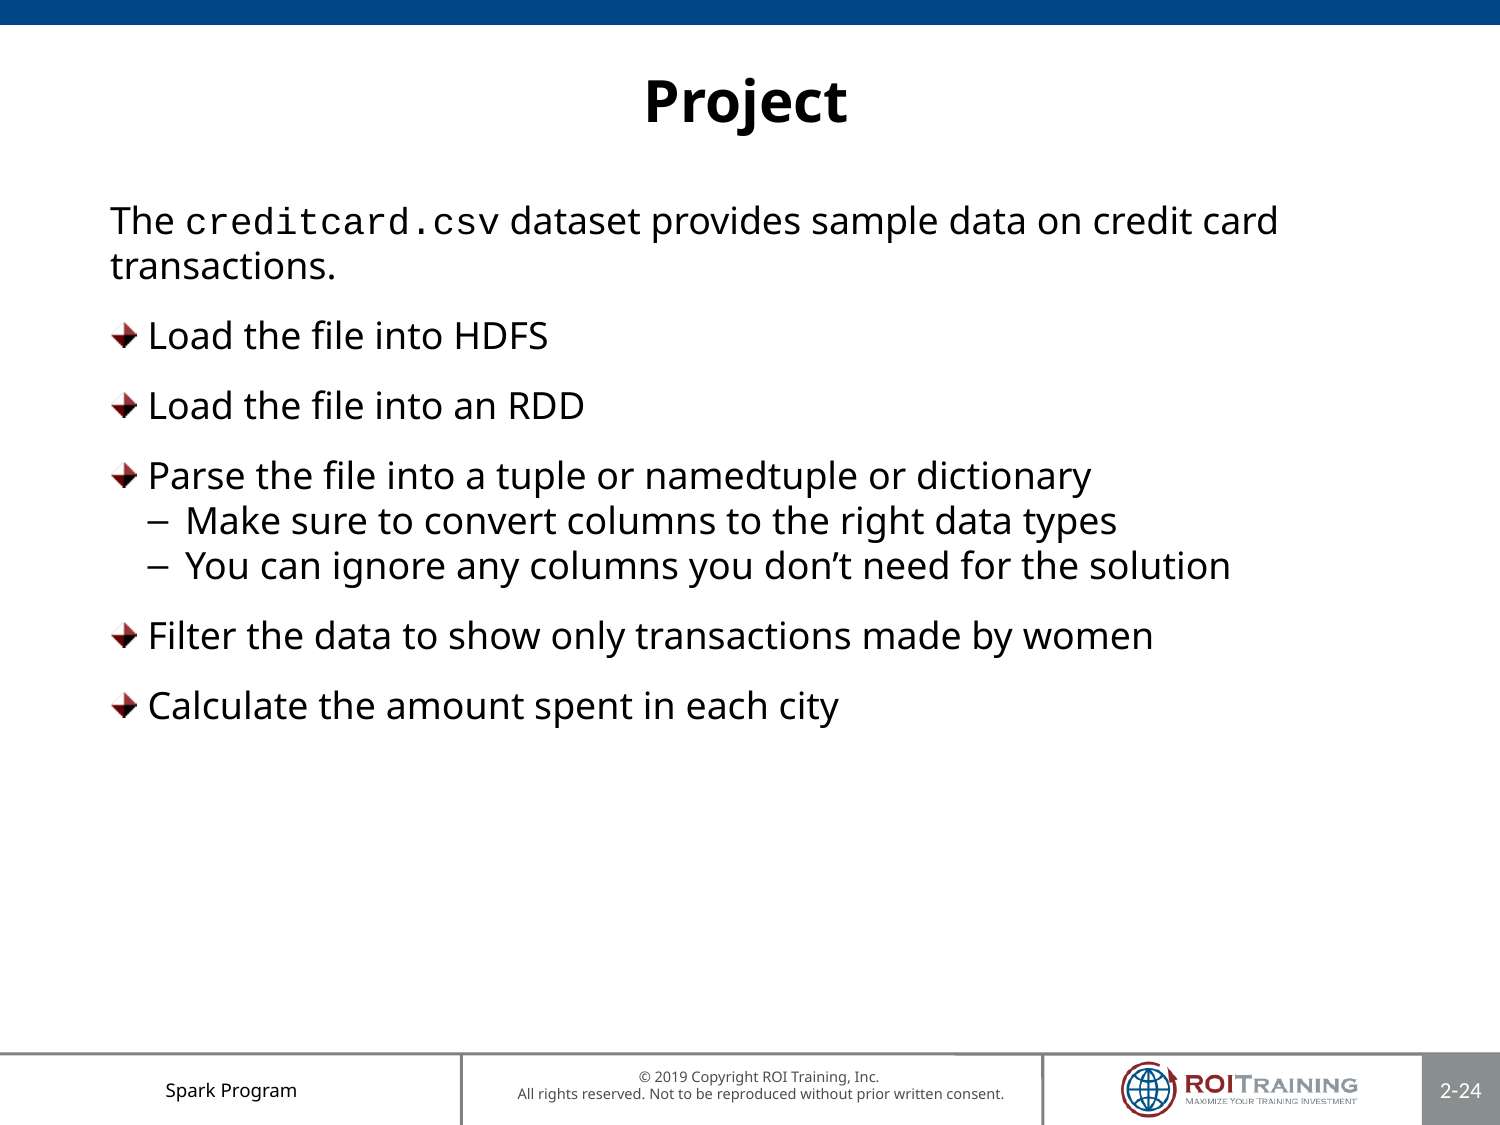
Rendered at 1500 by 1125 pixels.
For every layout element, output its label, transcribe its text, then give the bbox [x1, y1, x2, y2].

picture [110, 461, 137, 488]
picture [1113, 1060, 1362, 1118]
picture [110, 321, 137, 348]
title Project [172, 47, 1322, 151]
list The creditcard.csv dataset provides sample data on credit card transactions. Load the file into HDFS Load the file into an RDD Parse the file into a tuple or namedtuple or dictionary Make sure to convert columns to the right data types You can ignore any columns you don’t need for the solution Filter the data to show only transactions made by women Calculate the amount spent in each city [95, 189, 1411, 1022]
picture [110, 691, 137, 718]
picture [110, 621, 137, 648]
picture [110, 391, 137, 418]
